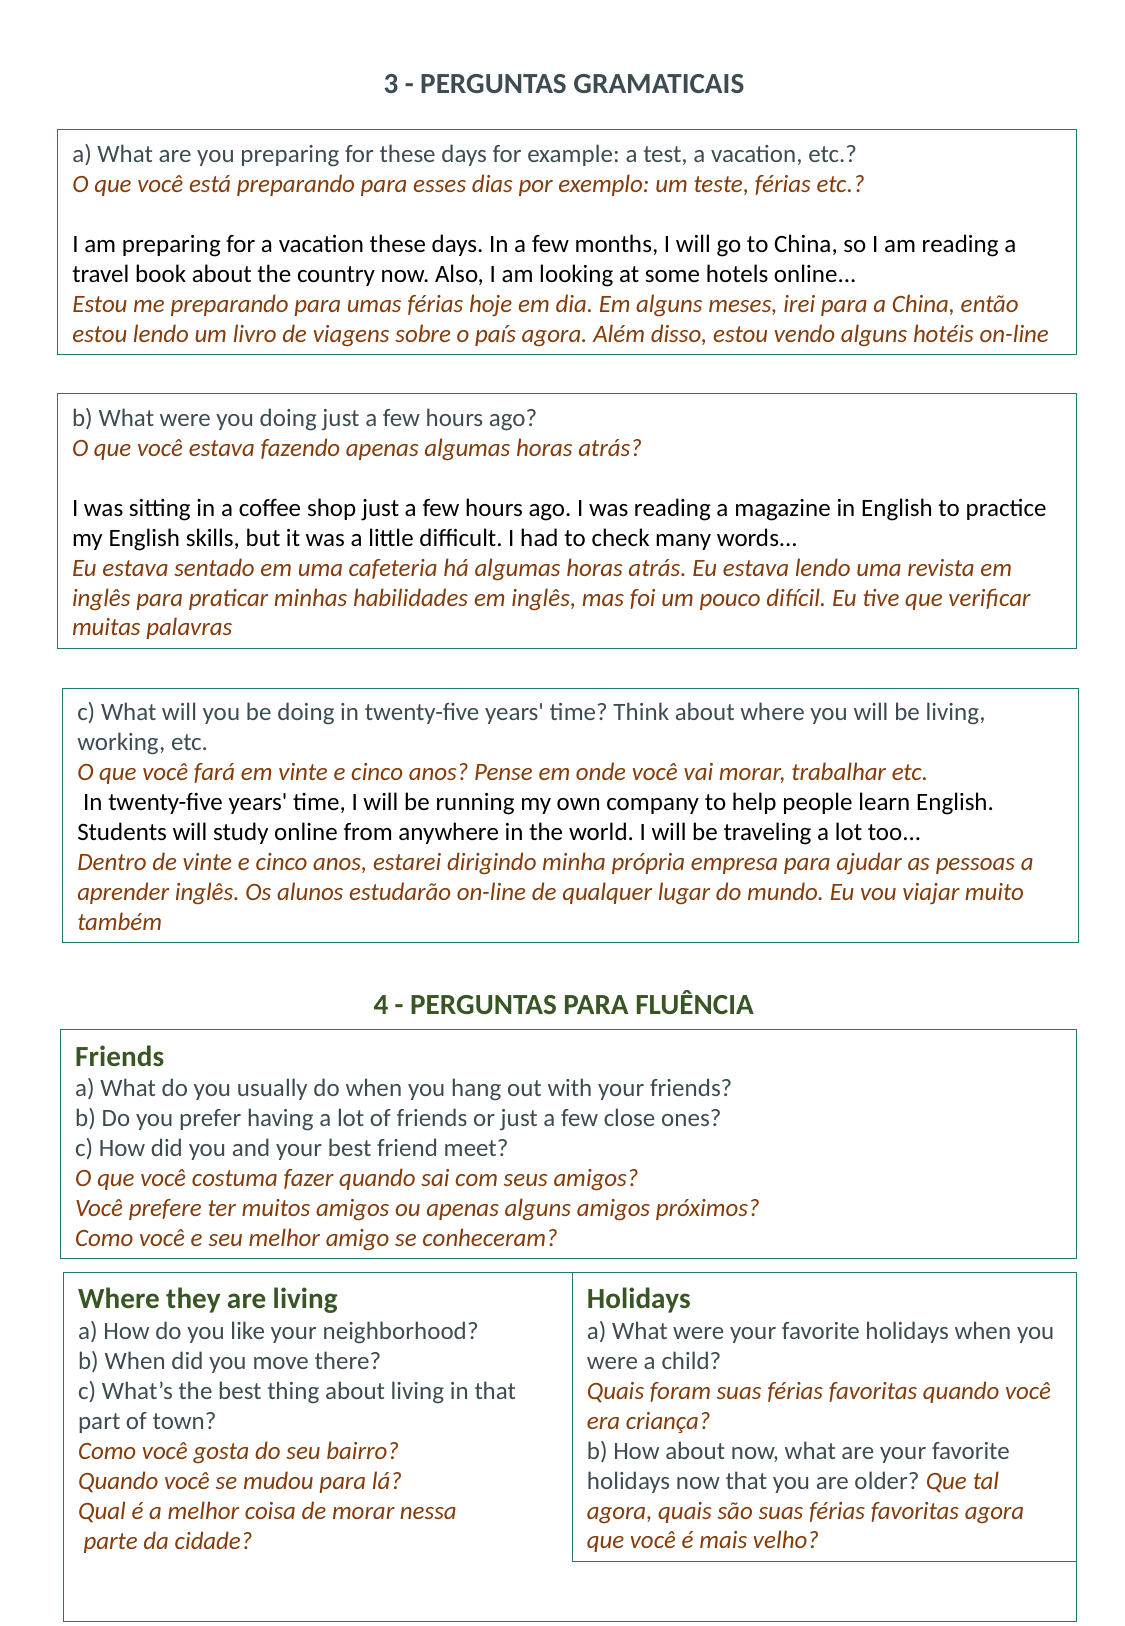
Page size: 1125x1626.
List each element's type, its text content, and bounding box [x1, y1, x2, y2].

text_box b) What were you doing just a few hours ago? O que você estava fazendo apenas algumas horas atrás? I was sitting in a coffee shop just a few hours ago. I was reading a magazine in English to practice my English skills, but it was a little difficult. I had to check many words... Eu estava sentado em uma cafeteria há algumas horas atrás. Eu estava lendo uma revista em inglês para praticar minhas habilidades em inglês, mas foi um pouco difícil. Eu tive que verificar muitas palavras [57, 393, 1077, 649]
text_box 3 - PERGUNTAS GRAMATICAIS [368, 57, 760, 107]
text_box c) What will you be doing in twenty-five years' time? Think about where you will be living, working, etc. O que você fará em vinte e cinco anos? Pense em onde você vai morar, trabalhar etc. In twenty-five years' time, I will be running my own company to help people learn English. Students will study online from anywhere in the world. I will be traveling a lot too... Dentro de vinte e cinco anos, estarei dirigindo minha própria empresa para ajudar as pessoas a aprender inglês. Os alunos estudarão on-line de qualquer lugar do mundo. Eu vou viajar muito também [62, 688, 1079, 943]
text_box 4 - PERGUNTAS PARA FLUÊNCIA [358, 978, 770, 1029]
text_box Holidays a) What were your favorite holidays when you were a child? Quais foram suas férias favoritas quando você era criança? b) How about now, what are your favorite holidays now that you are older? Que tal agora, quais são suas férias favoritas agora que você é mais velho? [572, 1272, 1077, 1562]
text_box Friends a) What do you usually do when you hang out with your friends? b) Do you prefer having a lot of friends or just a few close ones? c) How did you and your best friend meet? O que você costuma fazer quando sai com seus amigos? Você prefere ter muitos amigos ou apenas alguns amigos próximos? Como você e seu melhor amigo se conheceram? [60, 1029, 1077, 1259]
text_box a) What are you preparing for these days for example: a test, a vacation, etc.? O que você está preparando para esses dias por exemplo: um teste, férias etc.? I am preparing for a vacation these days. In a few months, I will go to China, so I am reading a travel book about the country now. Also, I am looking at some hotels online... Estou me preparando para umas férias hoje em dia. Em alguns meses, irei para a China, então estou lendo um livro de viagens sobre o país agora. Além disso, estou vendo alguns hotéis on-line [57, 129, 1077, 355]
text_box Where they are living a) How do you like your neighborhood? b) When did you move there? c) What’s the best thing about living in that part of town? Como você gosta do seu bairro? Quando você se mudou para lá? Qual é a melhor coisa de morar nessa parte da cidade? [63, 1272, 1077, 1622]
